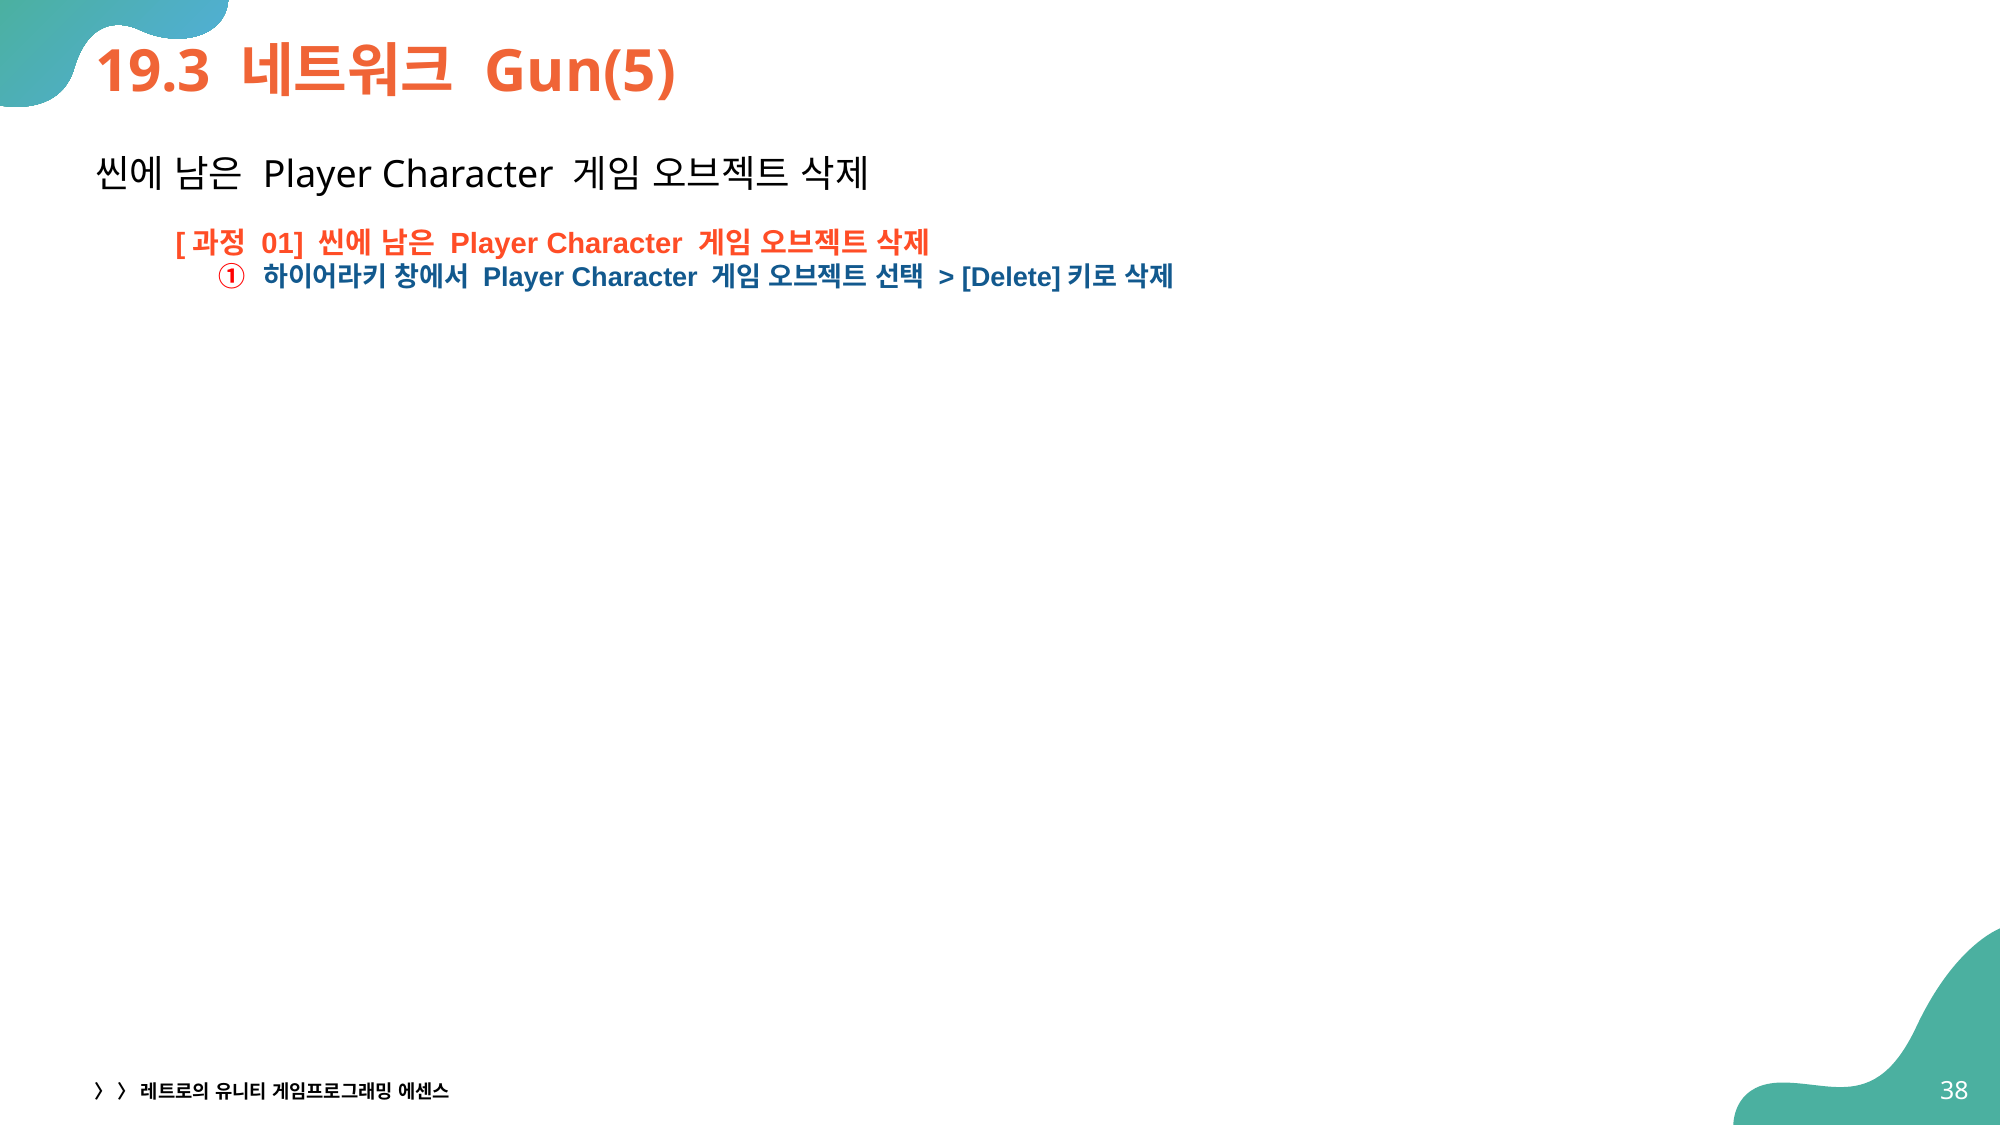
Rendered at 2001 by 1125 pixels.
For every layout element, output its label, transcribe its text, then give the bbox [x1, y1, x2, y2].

text_box [과정 01] 씬에 남은 Player Character 게임 오브젝트 삭제 하이어라키 창에서 Player Character 게임 오브젝트 선택 > [Delete]키로 삭제 [160, 217, 1350, 300]
slide_number 38 [1917, 1061, 1984, 1122]
title 19.3 네트워크 Gun(5) [79, 17, 1931, 128]
list 씬에 남은 Player Character 게임 오브젝트 삭제 [79, 133, 1931, 908]
